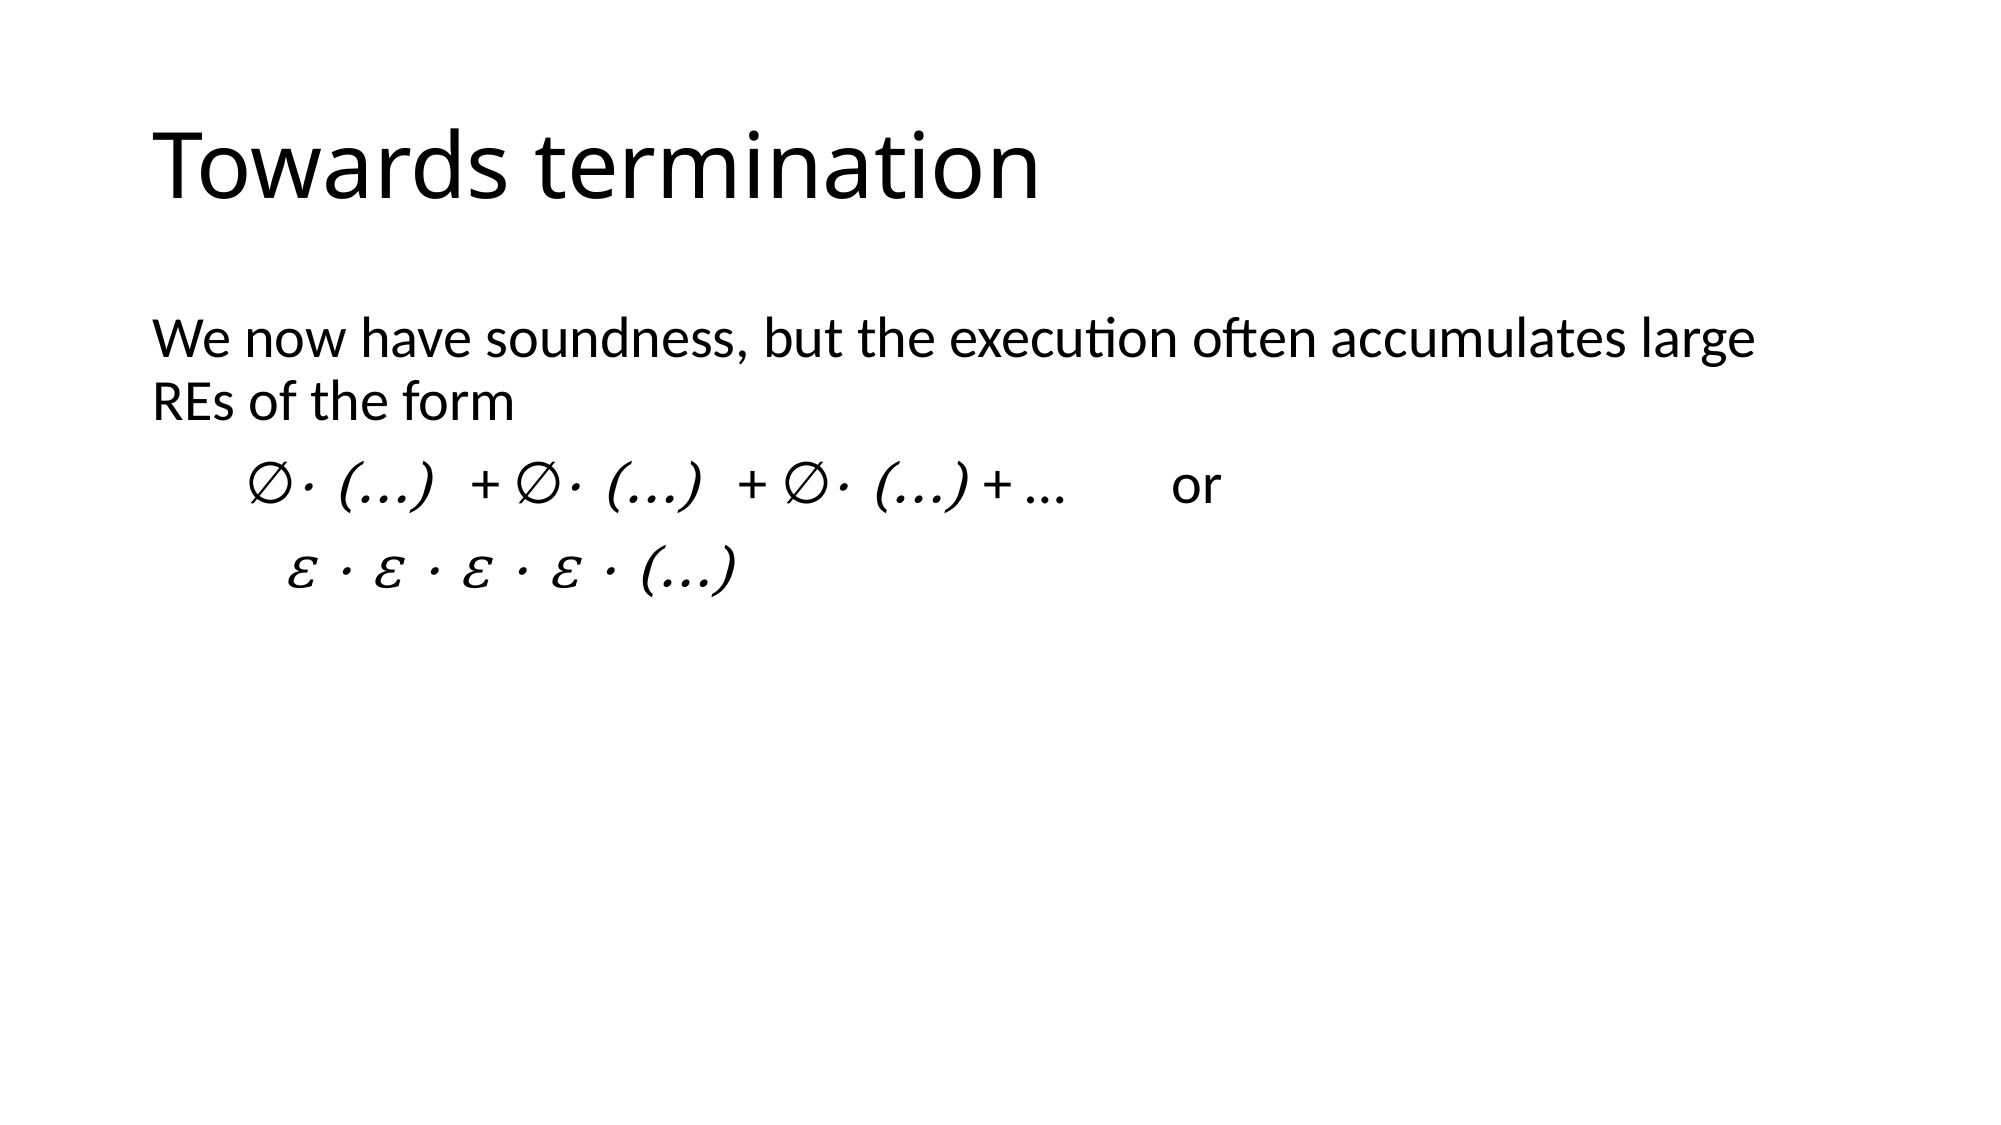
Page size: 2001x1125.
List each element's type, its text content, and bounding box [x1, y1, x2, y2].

list We now have soundness, but the execution often accumulates large REs of the form ∅⋅ (…) + ∅⋅ (…) + ∅⋅ (…) + … or ε ⋅ ε ⋅ ε ⋅ ε ⋅ (…) [137, 299, 1863, 1014]
title Towards termination [137, 59, 1863, 278]
